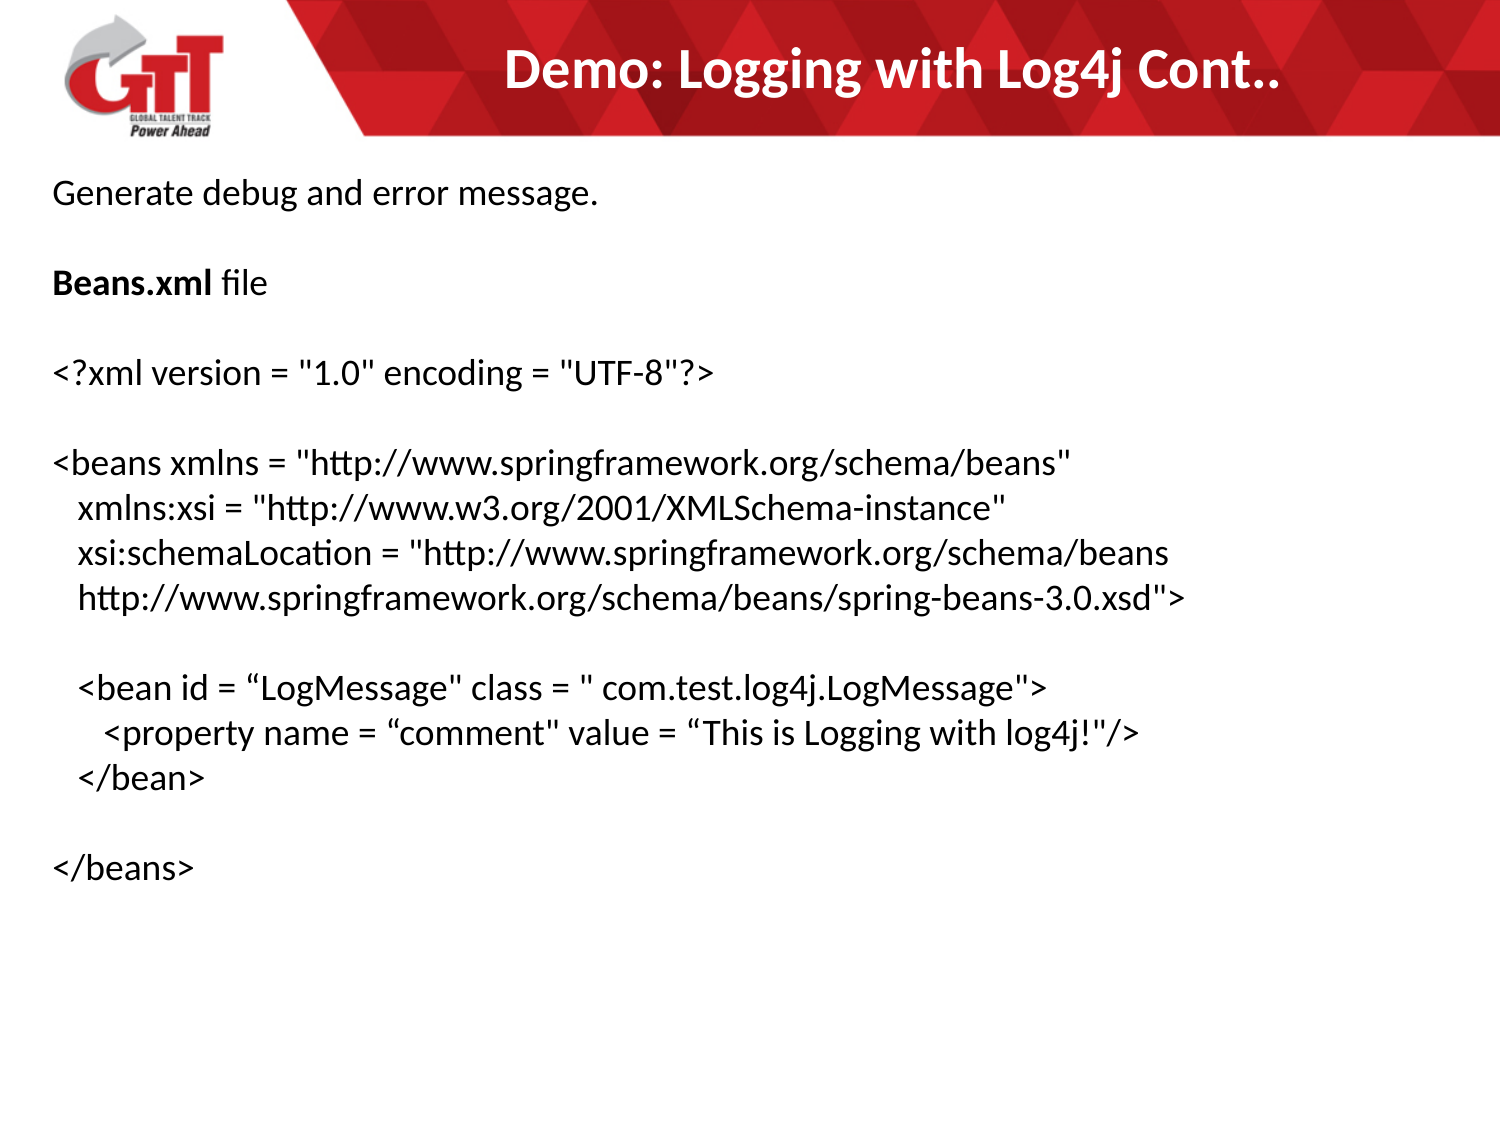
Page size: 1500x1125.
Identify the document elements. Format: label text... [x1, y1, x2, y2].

picture [0, 0, 1500, 1125]
text_box Generate debug and error message. Beans.xml file <?xml version = "1.0" encoding = "UTF-8"?> <beans xmlns = "http://www.springframework.org/schema/beans" xmlns:xsi = "http://www.w3.org/2001/XMLSchema-instance" xsi:schemaLocation = "http://www.springframework.org/schema/beans http://www.springframework.org/schema/beans/spring-beans-3.0.xsd"> <bean id = “LogMessage" class = " com.test.log4j.LogMessage"> <property name = “comment" value = “This is Logging with log4j!"/> </bean> </beans> [37, 160, 1500, 941]
title Demo: Logging with Log4j Cont.. [324, 12, 1463, 118]
